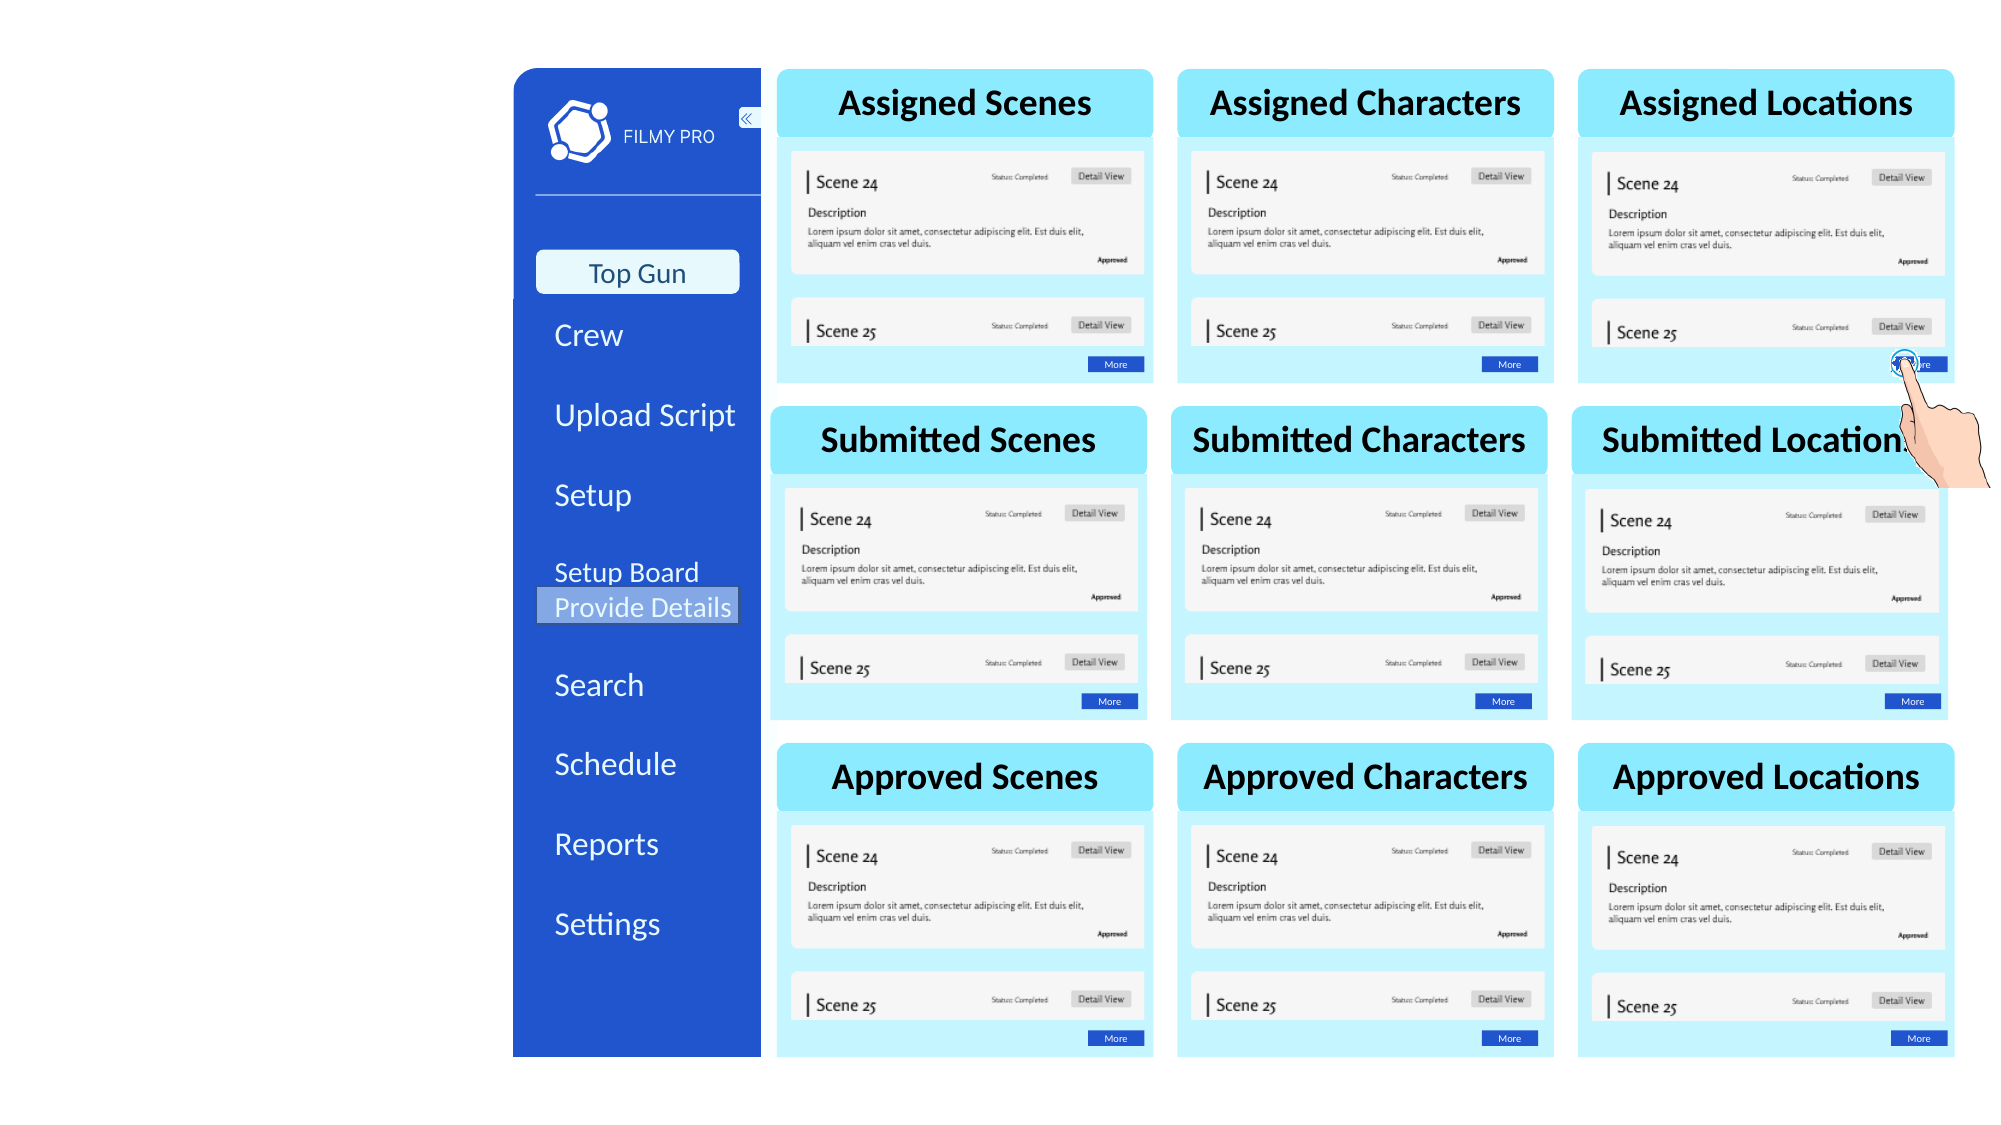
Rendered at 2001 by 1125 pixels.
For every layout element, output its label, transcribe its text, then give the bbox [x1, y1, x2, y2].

text_box Assigned Locations [1578, 71, 1955, 131]
text_box Submitted Scenes [777, 408, 1148, 468]
text_box [777, 77, 1155, 136]
text_box Assigned Scenes [777, 71, 1154, 131]
text_box More [1890, 1029, 1949, 1047]
picture [1880, 349, 1998, 488]
picture [1186, 151, 1545, 346]
text_box Approved Locations [1578, 744, 1955, 805]
text_box [777, 404, 1144, 408]
text_box [1169, 413, 1549, 473]
text_box Assigned Characters [1177, 71, 1554, 131]
text_box [1176, 76, 1556, 136]
text_box [776, 810, 1154, 1058]
text_box More [1087, 355, 1145, 373]
text_box More [1474, 692, 1533, 710]
picture [786, 151, 1145, 346]
text_box [777, 136, 1154, 384]
text_box More [1481, 355, 1539, 373]
text_box Submitted Locations [1571, 408, 1880, 468]
picture [1186, 825, 1545, 1020]
text_box [1576, 750, 1956, 810]
picture [1180, 488, 1539, 683]
picture [786, 825, 1145, 1020]
text_box [777, 473, 1148, 721]
picture [780, 488, 1139, 683]
text_box More [1884, 692, 1942, 710]
text_box [1576, 76, 1956, 136]
text_box [1581, 67, 1951, 71]
text_box Approved Characters [1177, 744, 1554, 805]
text_box More [1481, 1029, 1539, 1047]
picture [1581, 489, 1939, 684]
text_box [1181, 67, 1551, 71]
text_box [1577, 136, 1956, 384]
text_box [1174, 404, 1544, 408]
picture [1587, 826, 1946, 1021]
text_box More [1087, 1029, 1145, 1047]
text_box Submitted Characters [1171, 408, 1548, 468]
text_box [777, 417, 1149, 473]
text_box [1176, 750, 1556, 810]
text_box [1577, 810, 1956, 1058]
text_box [780, 67, 1150, 71]
text_box [1176, 136, 1555, 384]
text_box [1570, 415, 1880, 473]
picture [513, 68, 777, 1057]
text_box Approved Scenes [777, 744, 1154, 805]
text_box [1571, 473, 1949, 721]
text_box More [1081, 692, 1139, 710]
text_box [1575, 404, 1880, 408]
picture [1587, 152, 1946, 347]
text_box [777, 751, 1155, 810]
text_box [1176, 810, 1555, 1058]
text_box [1170, 473, 1549, 721]
